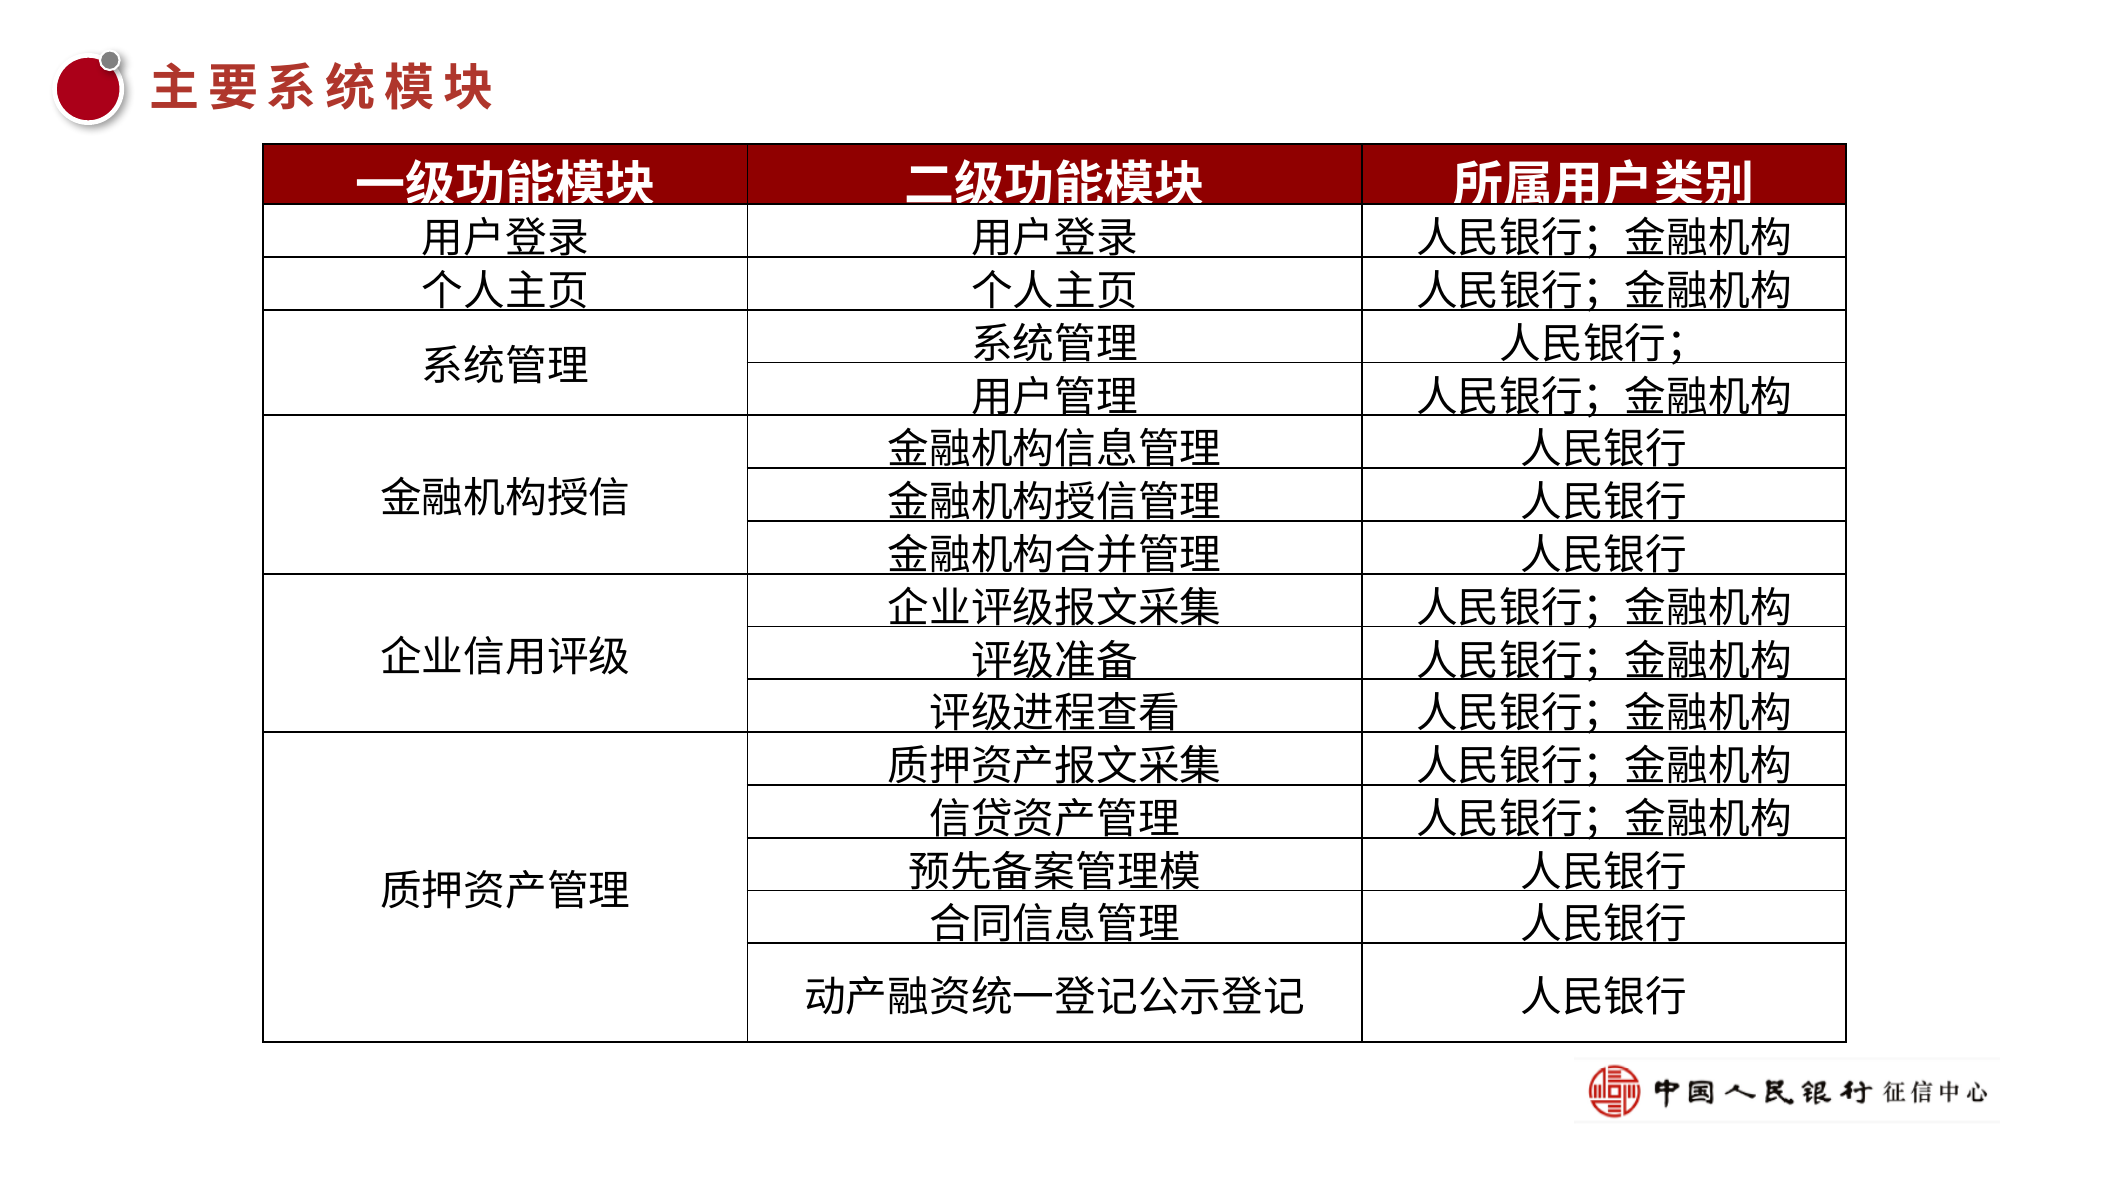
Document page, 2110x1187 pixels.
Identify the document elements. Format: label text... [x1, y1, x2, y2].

table_cell 人民银行 [1363, 839, 1845, 890]
table_cell 人民银行 [1363, 416, 1845, 467]
table_cell 人民银行；金融机构 [1363, 627, 1845, 678]
table_cell 人民银行；金融机构 [1363, 363, 1845, 414]
text_box 主要系统模块 [149, 55, 596, 116]
table_cell 人民银行 [1363, 469, 1845, 520]
table_cell 合同信息管理 [748, 891, 1361, 942]
table_cell 动产融资统一登记公示登记 [748, 944, 1361, 1041]
table_cell 人民银行 [1363, 522, 1845, 573]
table_header 所属用户类别 [1363, 145, 1845, 203]
table_cell 用户登录 [748, 205, 1361, 256]
table_cell 评级进程查看 [748, 680, 1361, 731]
table_cell 人民银行；金融机构 [1363, 786, 1845, 837]
table_cell 人民银行； [1363, 311, 1845, 362]
table_cell 预先备案管理模 [748, 839, 1361, 890]
table_cell 人民银行 [1363, 891, 1845, 942]
table_cell 信贷资产管理 [748, 786, 1361, 837]
text_box [98, 49, 121, 72]
table_cell 人民银行；金融机构 [1363, 575, 1845, 626]
picture [1574, 1054, 2000, 1125]
table_cell 人民银行；金融机构 [1363, 205, 1845, 256]
table_cell 用户登录 [264, 205, 747, 256]
table_cell 系统管理 [264, 311, 747, 414]
table_cell 金融机构合并管理 [748, 522, 1361, 573]
table_header 一级功能模块 [264, 145, 747, 203]
table_cell 用户管理 [748, 363, 1361, 414]
table_cell 金融机构授信管理 [748, 469, 1361, 520]
table_cell 企业评级报文采集 [748, 575, 1361, 626]
table_cell 人民银行 [1363, 944, 1845, 1041]
table_header 二级功能模块 [748, 145, 1361, 203]
text_box [53, 54, 123, 124]
table_cell 人民银行；金融机构 [1363, 733, 1845, 784]
table_cell 金融机构信息管理 [748, 416, 1361, 467]
table_cell 个人主页 [748, 258, 1361, 309]
table_cell 人民银行；金融机构 [1363, 258, 1845, 309]
table_cell 质押资产管理 [264, 733, 747, 1041]
table_cell 个人主页 [264, 258, 747, 309]
table_cell 金融机构授信 [264, 416, 747, 573]
table_cell 质押资产报文采集 [748, 733, 1361, 784]
table_cell 企业信用评级 [264, 575, 747, 731]
table_cell 评级准备 [748, 627, 1361, 678]
table_cell 系统管理 [748, 311, 1361, 362]
table_cell 人民银行；金融机构 [1363, 680, 1845, 731]
